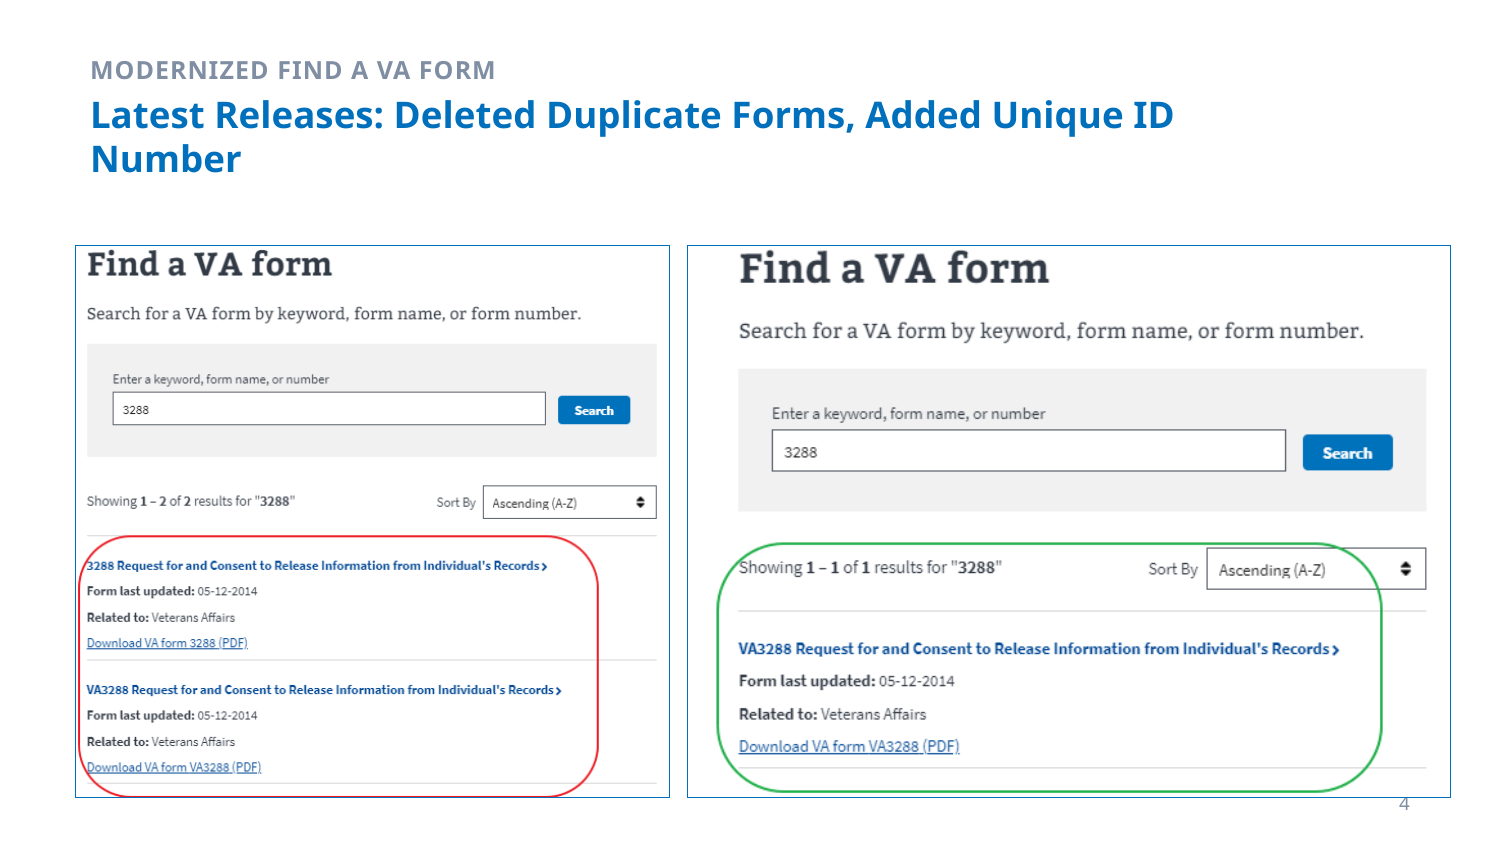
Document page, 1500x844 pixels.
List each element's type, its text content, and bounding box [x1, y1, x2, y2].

slide_number 4 [1312, 798, 1425, 827]
list Modernized Find a VA Form [75, 40, 1313, 85]
picture [687, 245, 1451, 798]
title Latest Releases: Deleted Duplicate Forms, Added Unique ID Number [75, 85, 1313, 188]
picture [74, 245, 670, 798]
